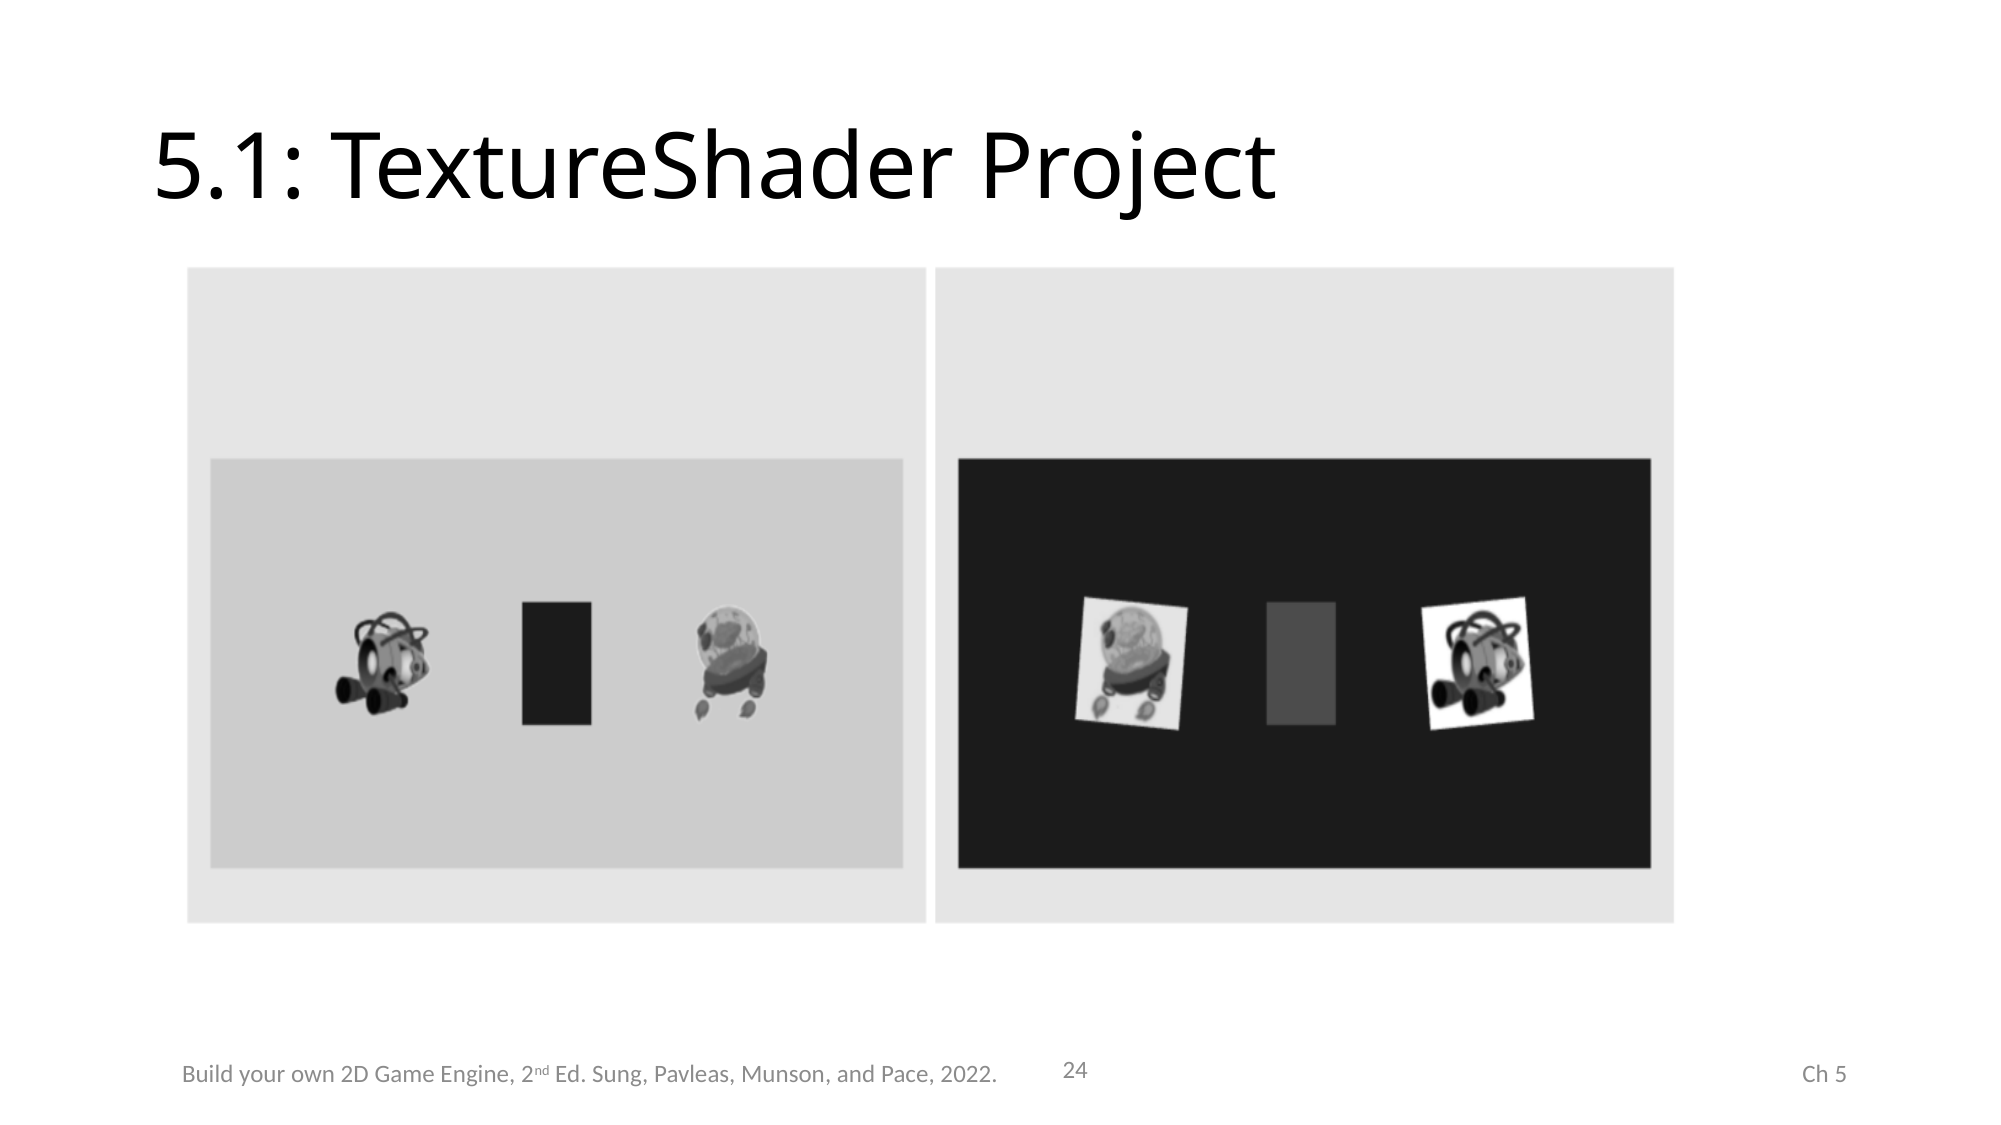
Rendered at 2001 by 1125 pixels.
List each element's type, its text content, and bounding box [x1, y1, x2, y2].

title 5.1: TextureShader Project [137, 59, 1863, 278]
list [181, 260, 1680, 931]
